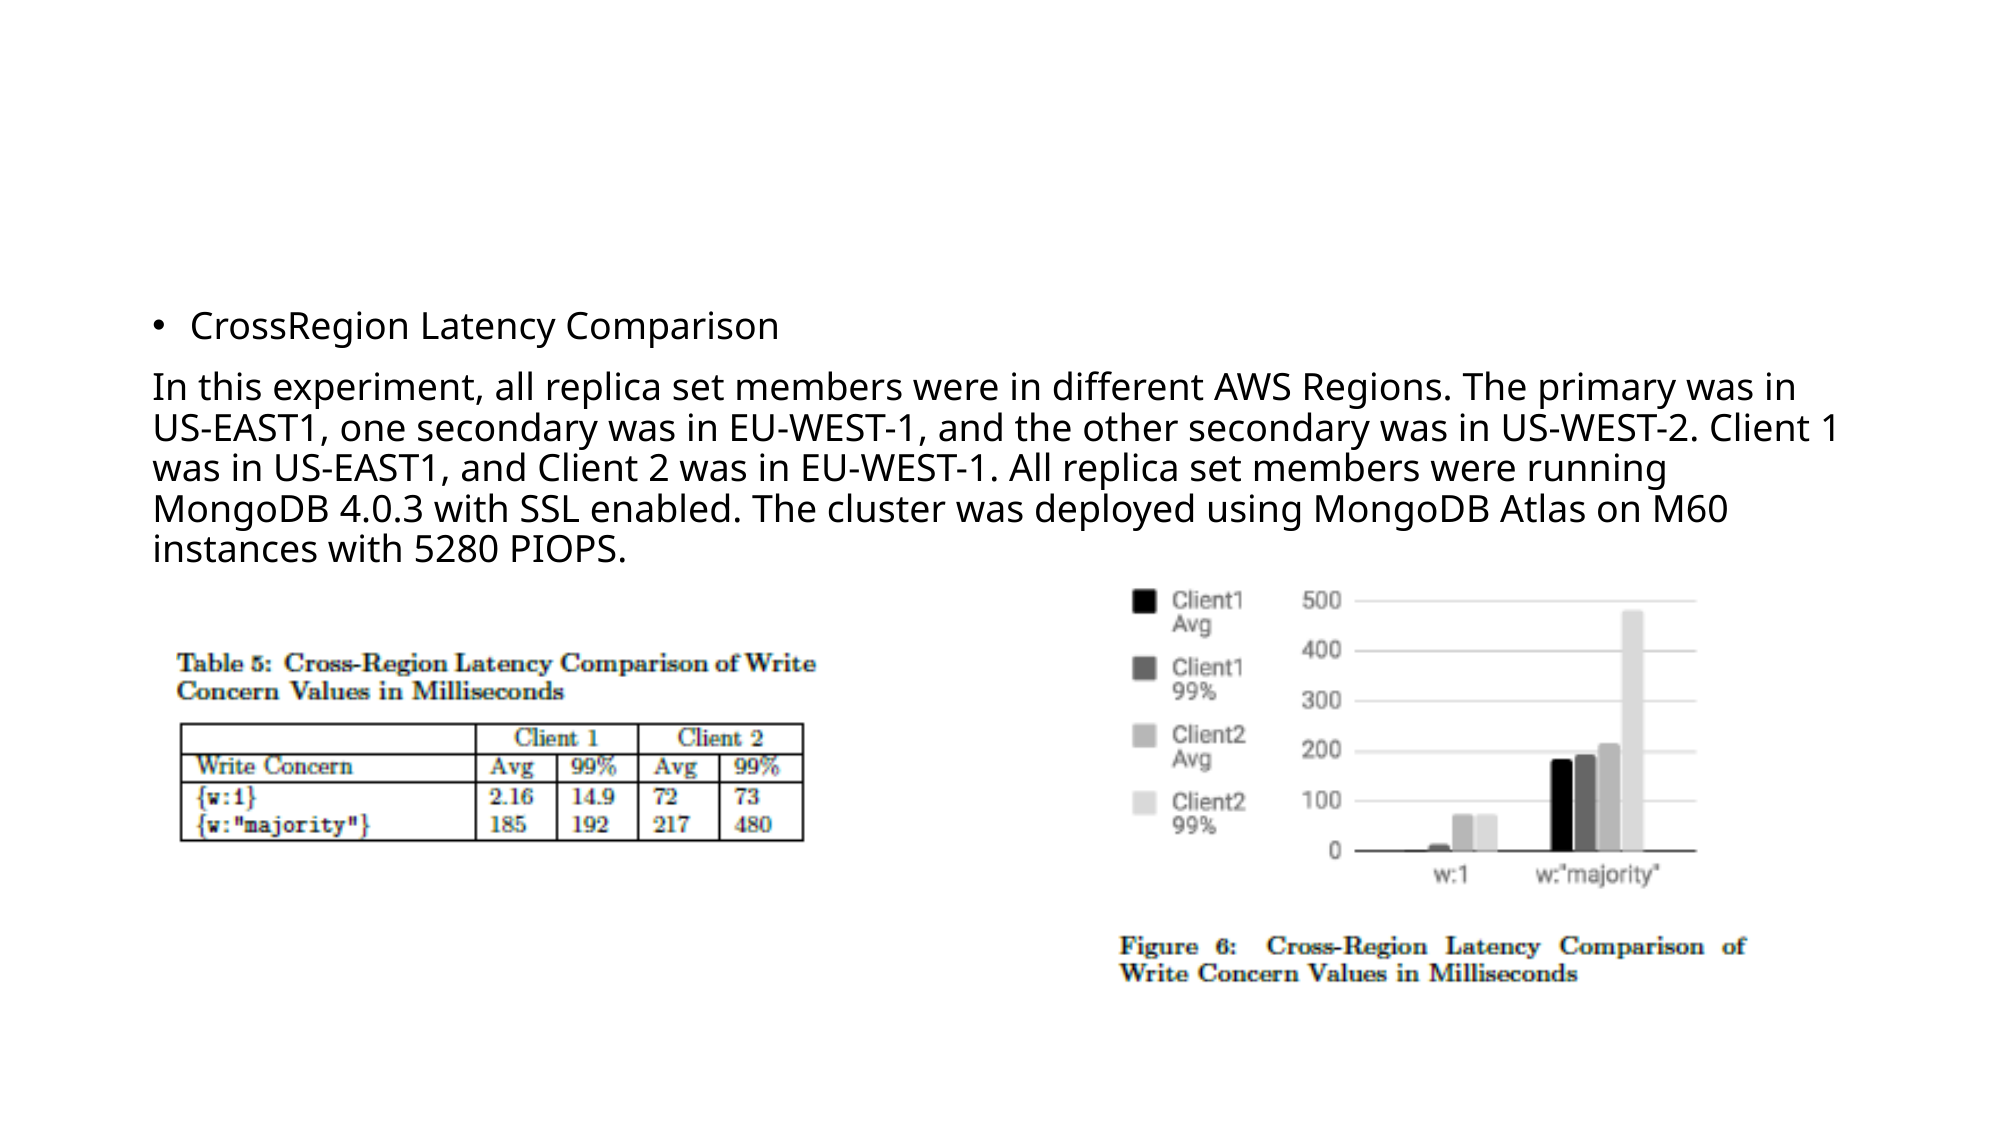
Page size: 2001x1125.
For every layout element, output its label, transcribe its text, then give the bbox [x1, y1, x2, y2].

picture [1117, 562, 1757, 1014]
picture [176, 642, 828, 854]
list CrossRegion Latency Comparison In this experiment, all replica set members were in different AWS Regions. The primary was in US-EAST1, one secondary was in EU-WEST-1, and the other secondary was in US-WEST-2. Client 1 was in US-EAST1, and Client 2 was in EU-WEST-1. All replica set members were running MongoDB 4.0.3 with SSL enabled. The cluster was deployed using MongoDB Atlas on M60 instances with 5280 PIOPS. [137, 299, 1863, 1014]
